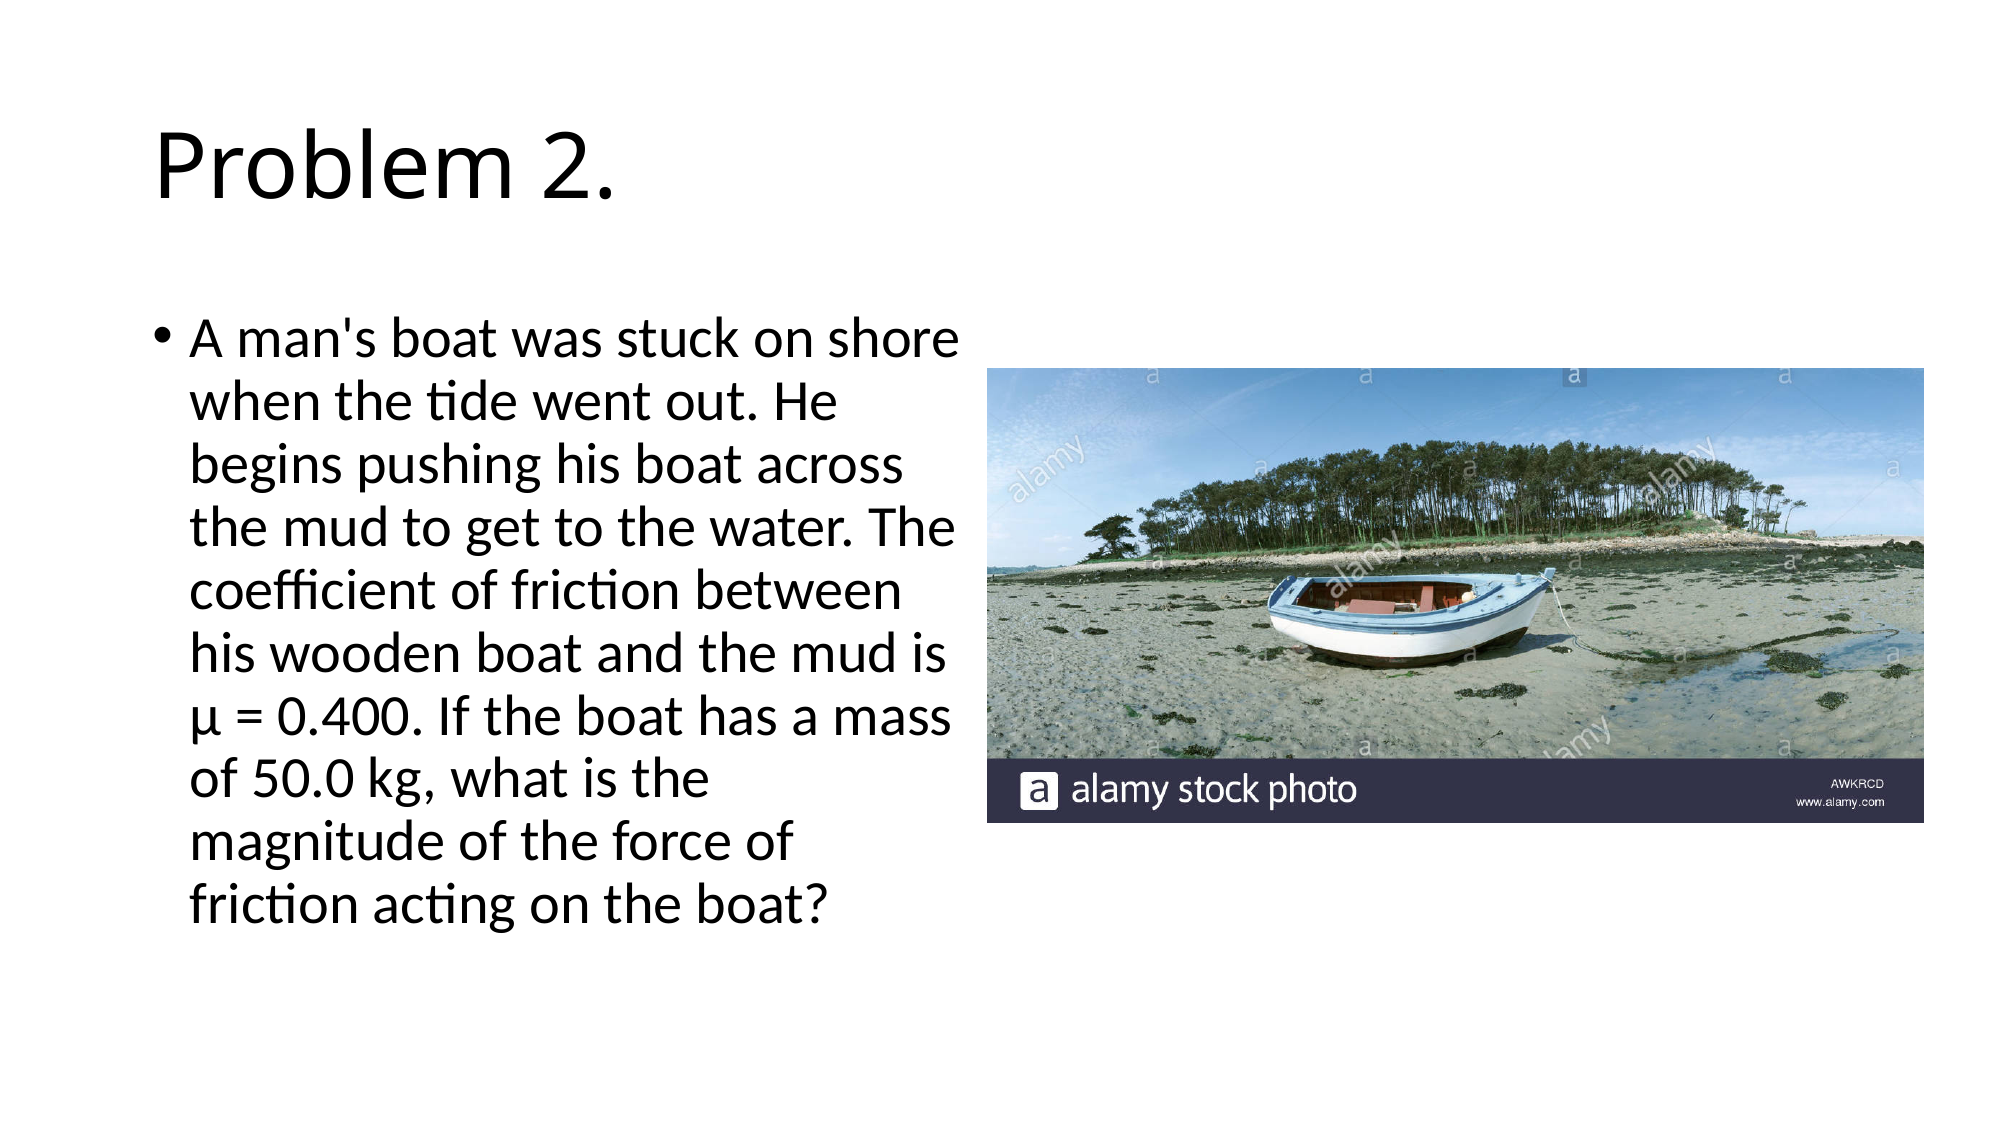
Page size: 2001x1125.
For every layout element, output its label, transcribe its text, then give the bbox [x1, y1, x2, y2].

list A man's boat was stuck on shore when the tide went out. He begins pushing his boat across the mud to get to the water. The coefficient of friction between his wooden boat and the mud is μ = 0.400. If the boat has a mass of 50.0 kg, what is the magnitude of the force of friction acting on the boat? [137, 299, 988, 1014]
title Problem 2. [137, 59, 1863, 278]
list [987, 368, 1924, 823]
